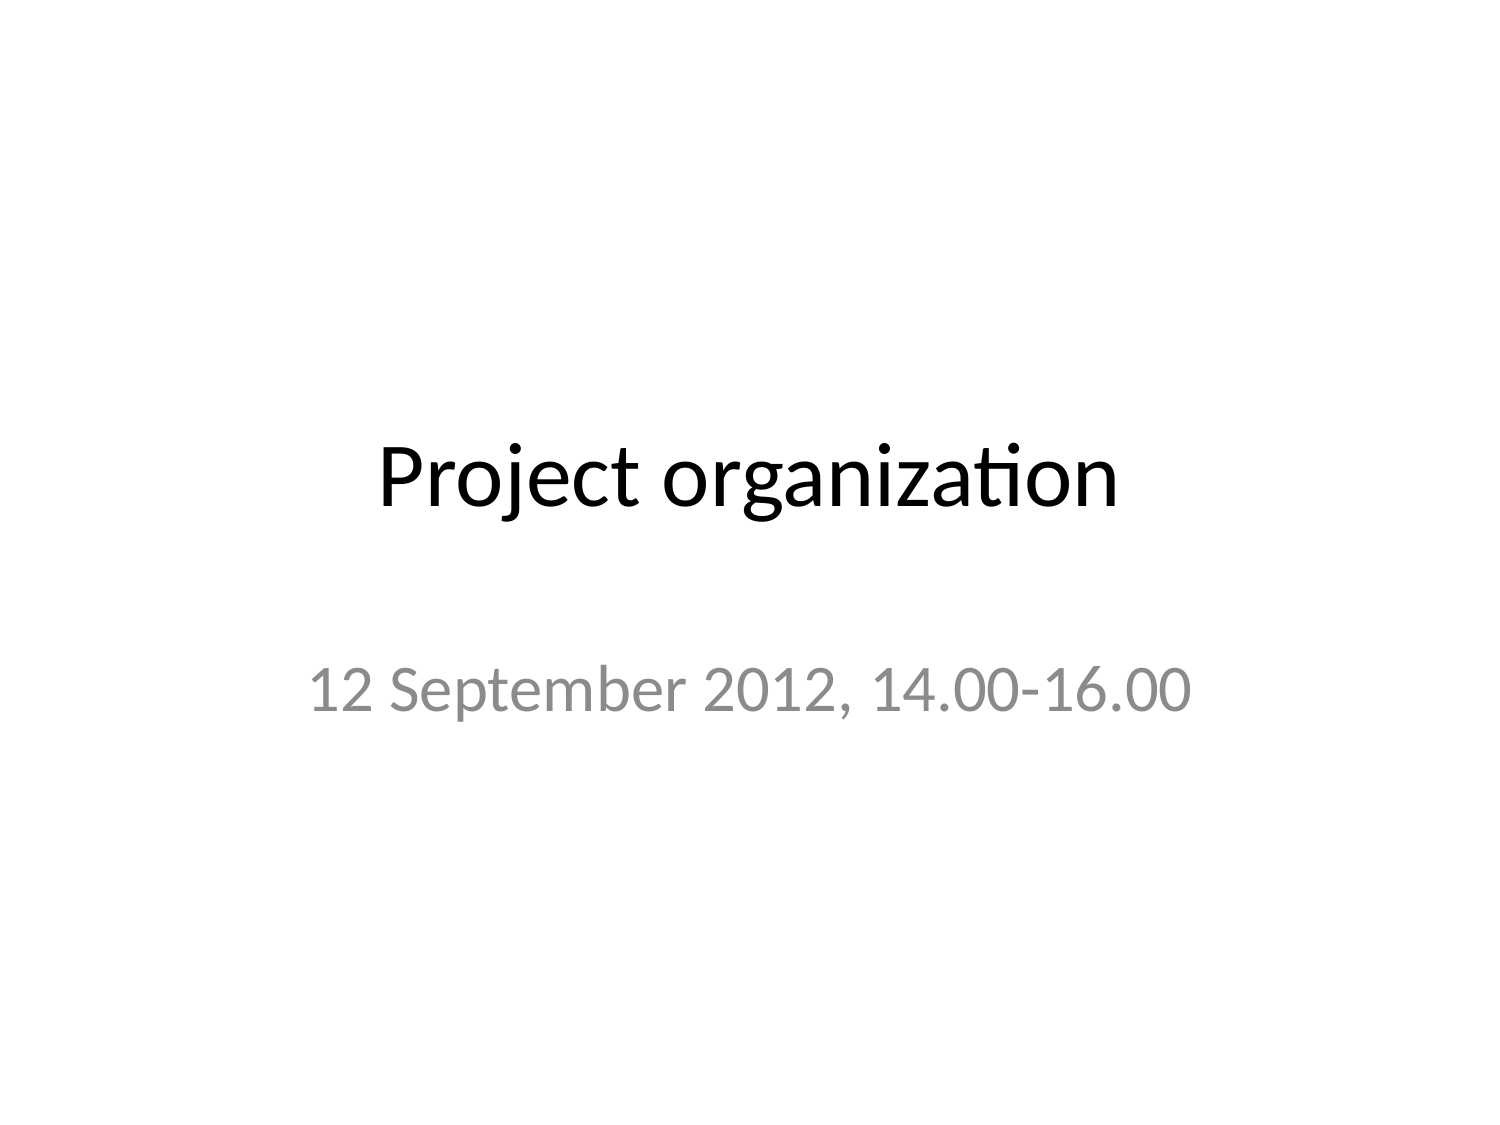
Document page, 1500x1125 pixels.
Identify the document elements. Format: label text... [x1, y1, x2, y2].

title Project organization [112, 349, 1388, 591]
subtitle 12 September 2012, 14.00-16.00 [225, 637, 1275, 925]
